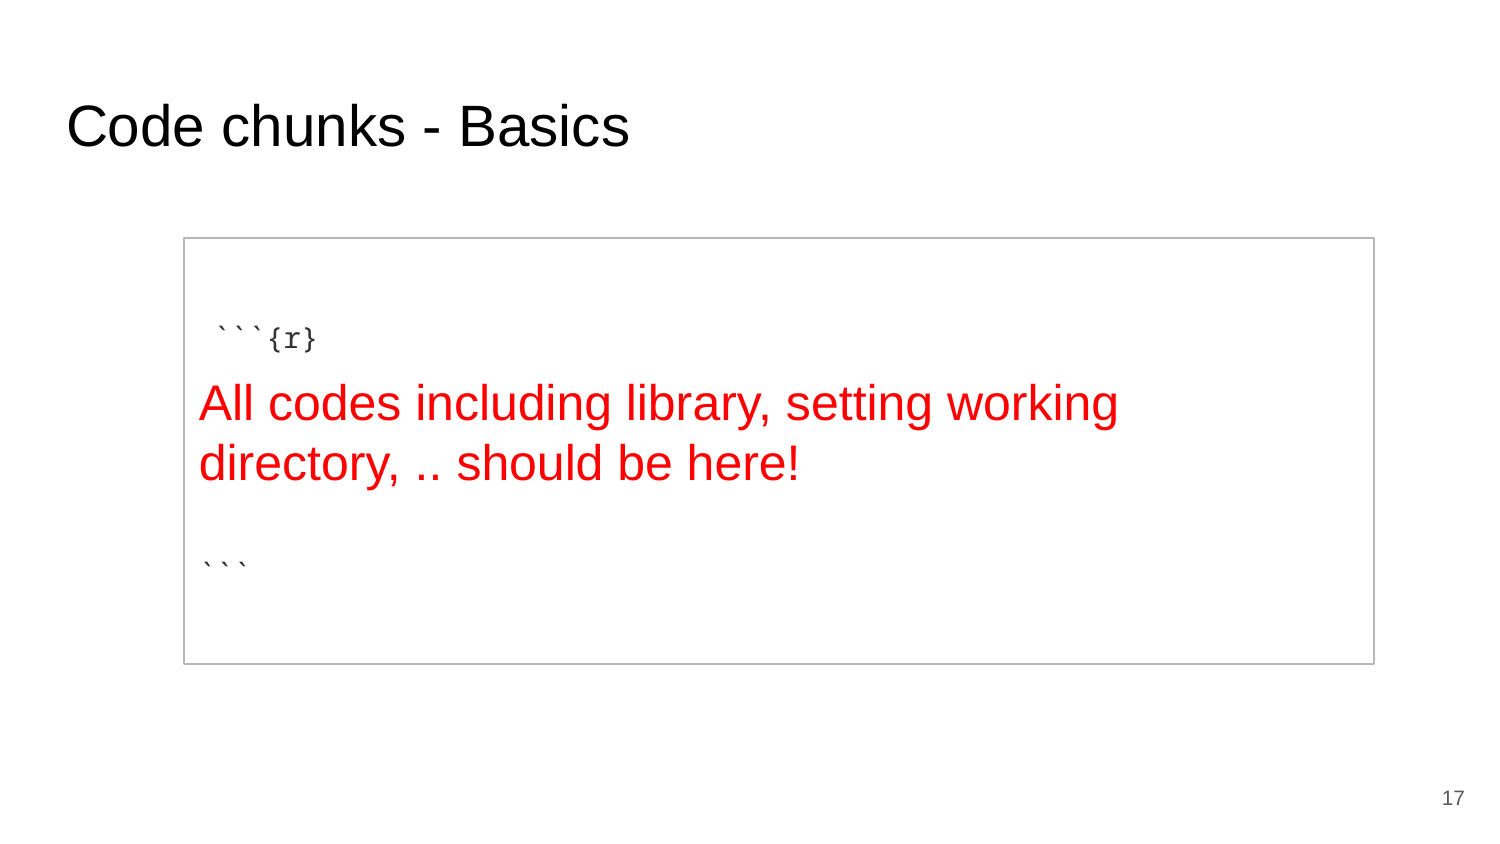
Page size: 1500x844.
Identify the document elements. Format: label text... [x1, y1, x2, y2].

slide_number 17 [1389, 764, 1480, 830]
text_box ```{r} All codes including library, setting working directory, .. should be here! ``` [184, 237, 1374, 664]
title Code chunks - Basics [51, 72, 1449, 167]
